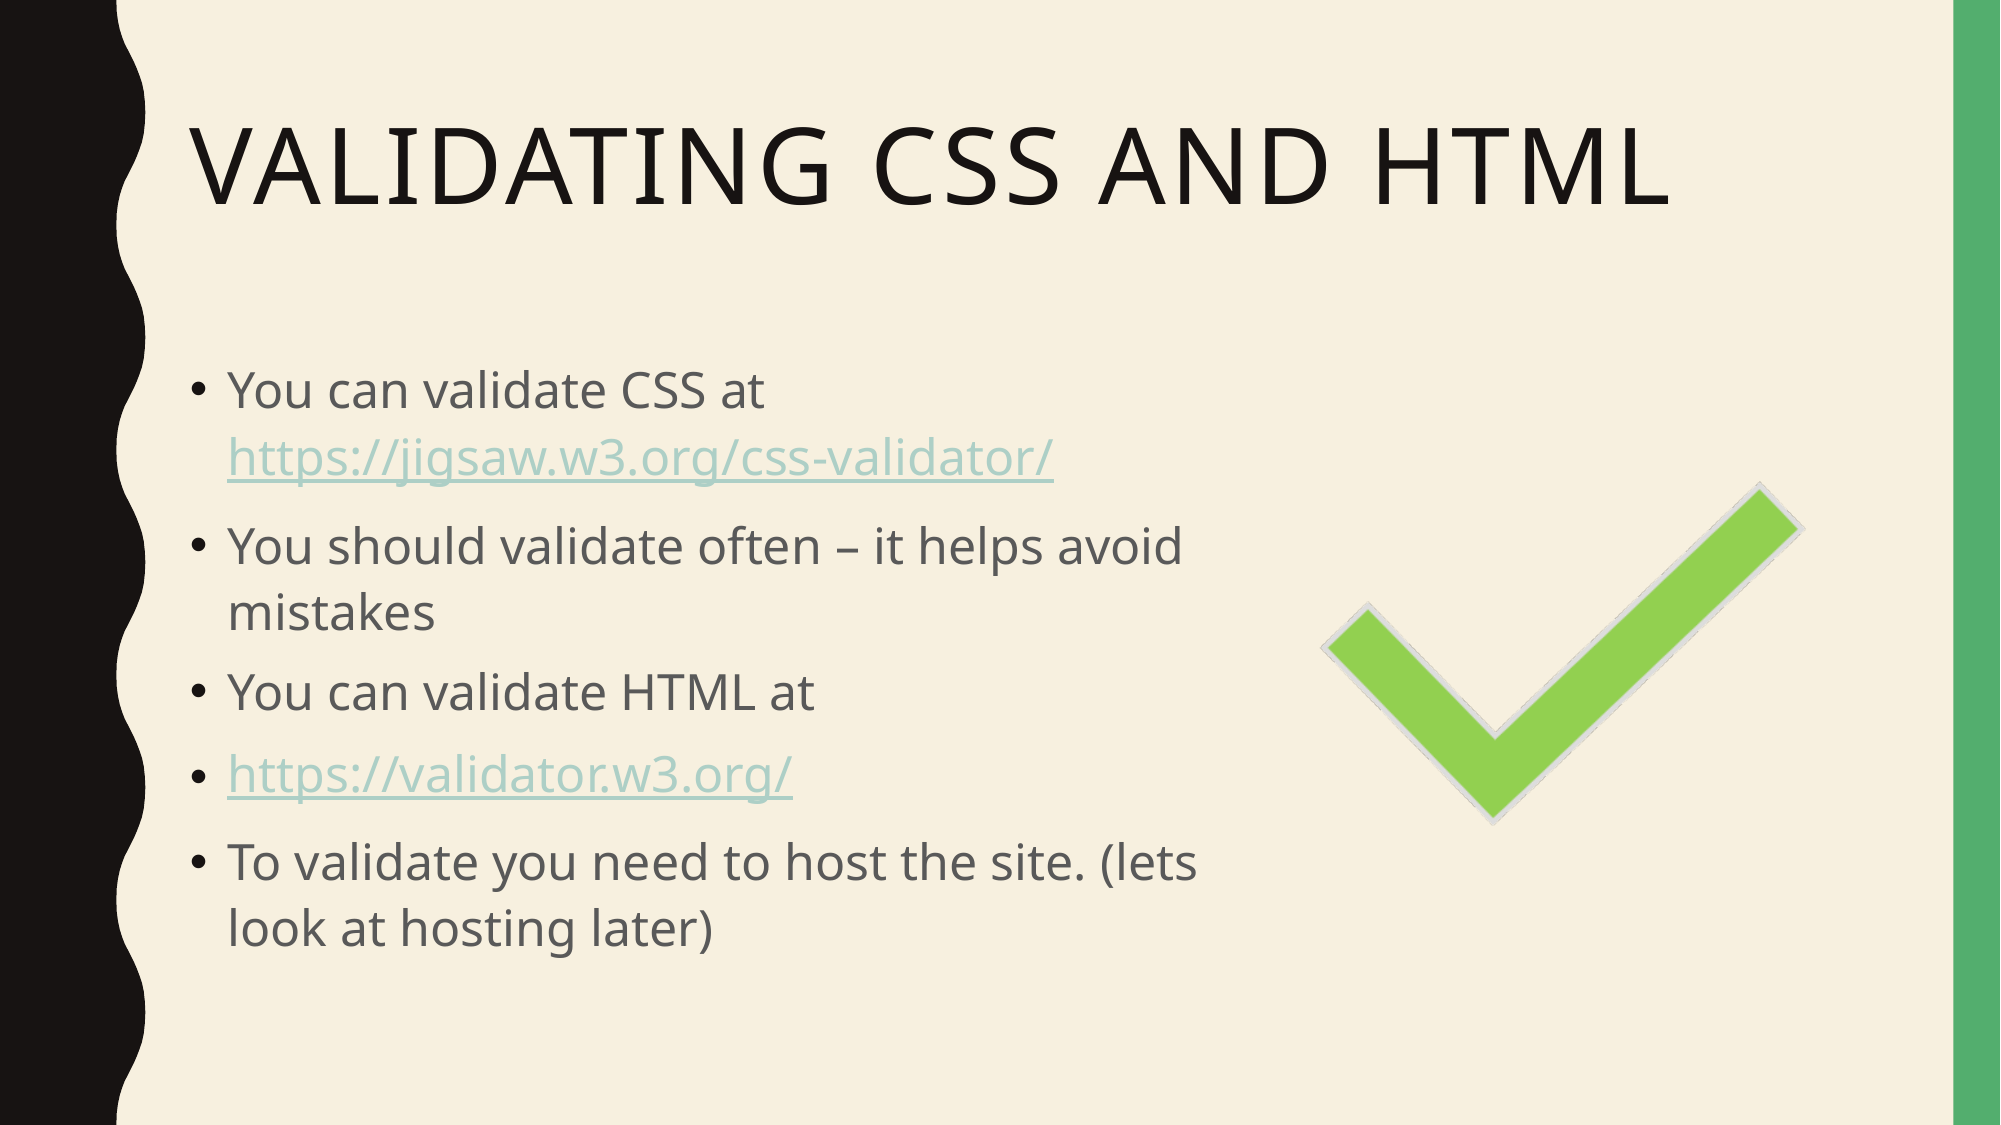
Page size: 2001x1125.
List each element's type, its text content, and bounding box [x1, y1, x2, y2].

title Validating CSS and HTML [174, 105, 1825, 331]
list You can validate CSS at https://jigsaw.w3.org/css-validator/ You should validate often – it helps avoid mistakes You can validate HTML at https://validator.w3.org/ To validate you need to host the site. (lets look at hosting later) [174, 345, 1250, 990]
picture [1315, 404, 1811, 901]
